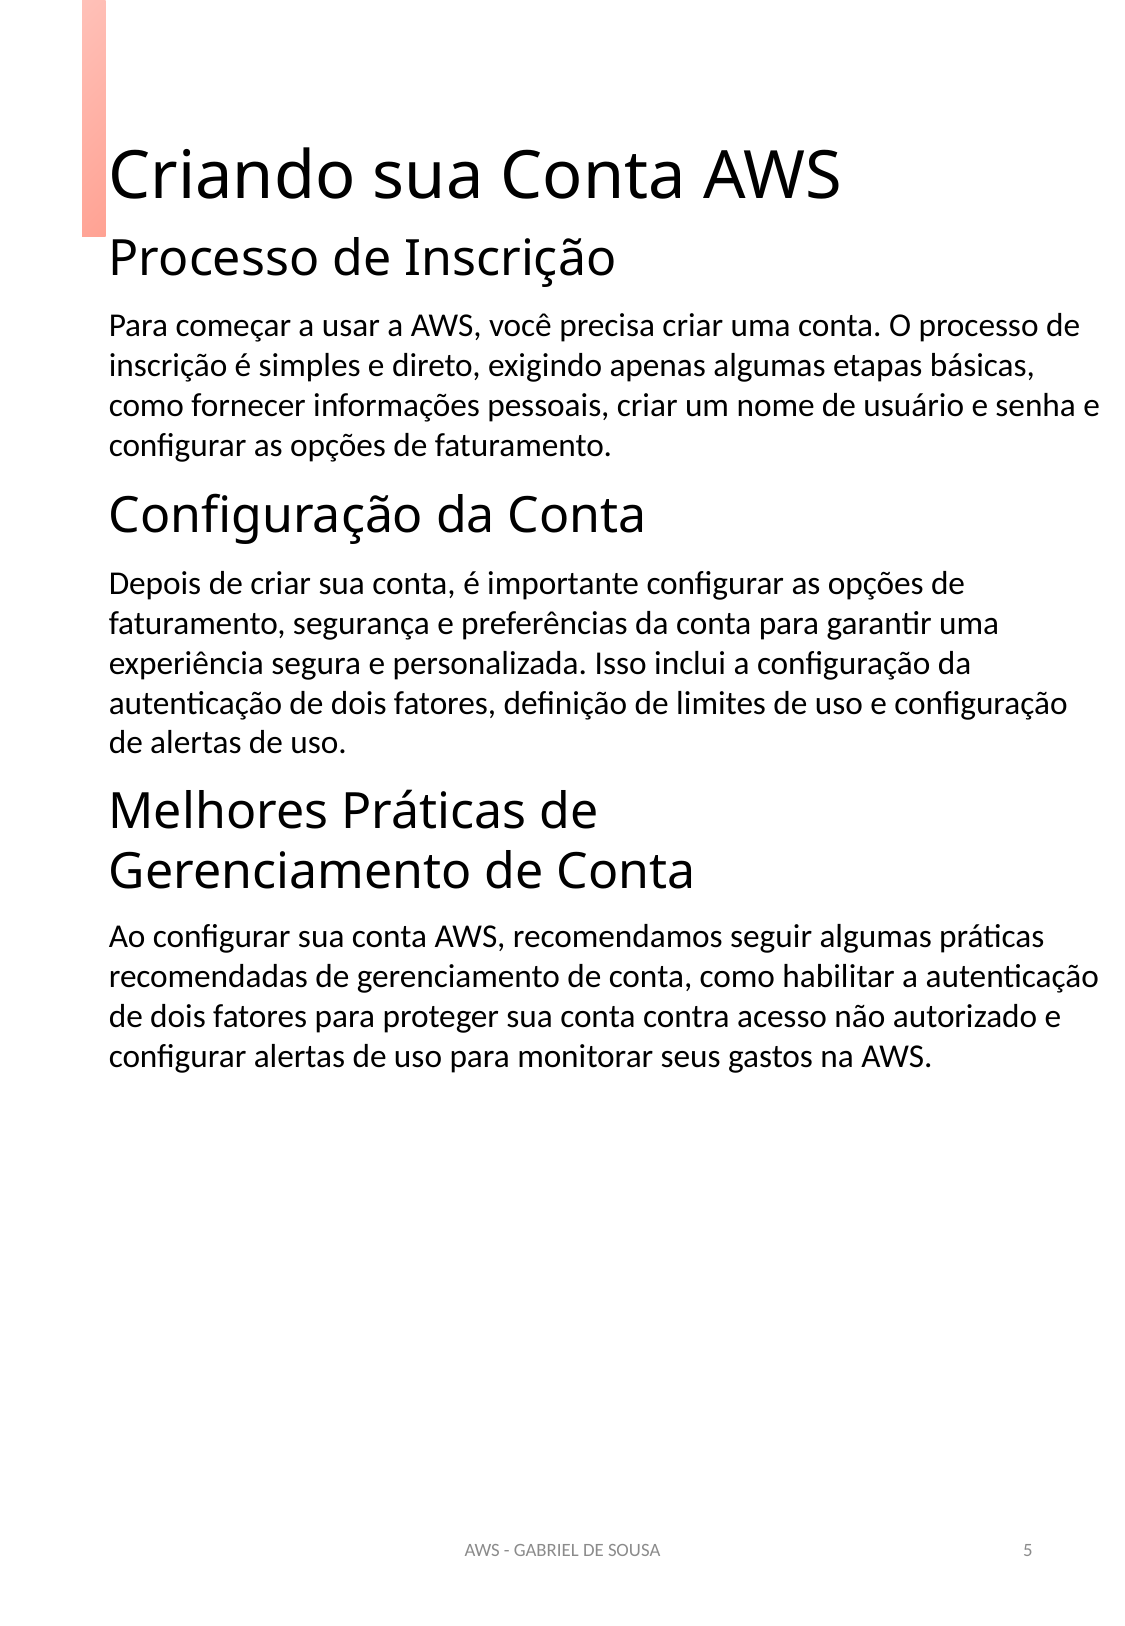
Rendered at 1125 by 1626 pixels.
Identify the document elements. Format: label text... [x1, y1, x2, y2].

text_box Processo de Inscrição [93, 217, 938, 293]
text_box Configuração da Conta [93, 475, 938, 550]
text_box Depois de criar sua conta, é importante configurar as opções de faturamento, segurança e preferências da conta para garantir uma experiência segura e personalizada. Isso inclui a configuração da autenticação de dois fatores, definição de limites de uso e configuração de alertas de uso. [93, 553, 1125, 768]
slide_number 5 [794, 1506, 1048, 1593]
text_box [81, 0, 107, 238]
text_box Melhores Práticas de Gerenciamento de Conta [93, 770, 938, 906]
text_box Para começar a usar a AWS, você precisa criar uma conta. O processo de inscrição é simples e direto, exigindo apenas algumas etapas básicas, como fornecer informações pessoais, criar um nome de usuário e senha e configurar as opções de faturamento. [93, 295, 1125, 471]
footer AWS - GABRIEL DE SOUSA [372, 1506, 753, 1593]
text_box Criando sua Conta AWS [107, 124, 938, 217]
text_box Ao configurar sua conta AWS, recomendamos seguir algumas práticas recomendadas de gerenciamento de conta, como habilitar a autenticação de dois fatores para proteger sua conta contra acesso não autorizado e configurar alertas de uso para monitorar seus gastos na AWS. [93, 907, 1125, 1082]
